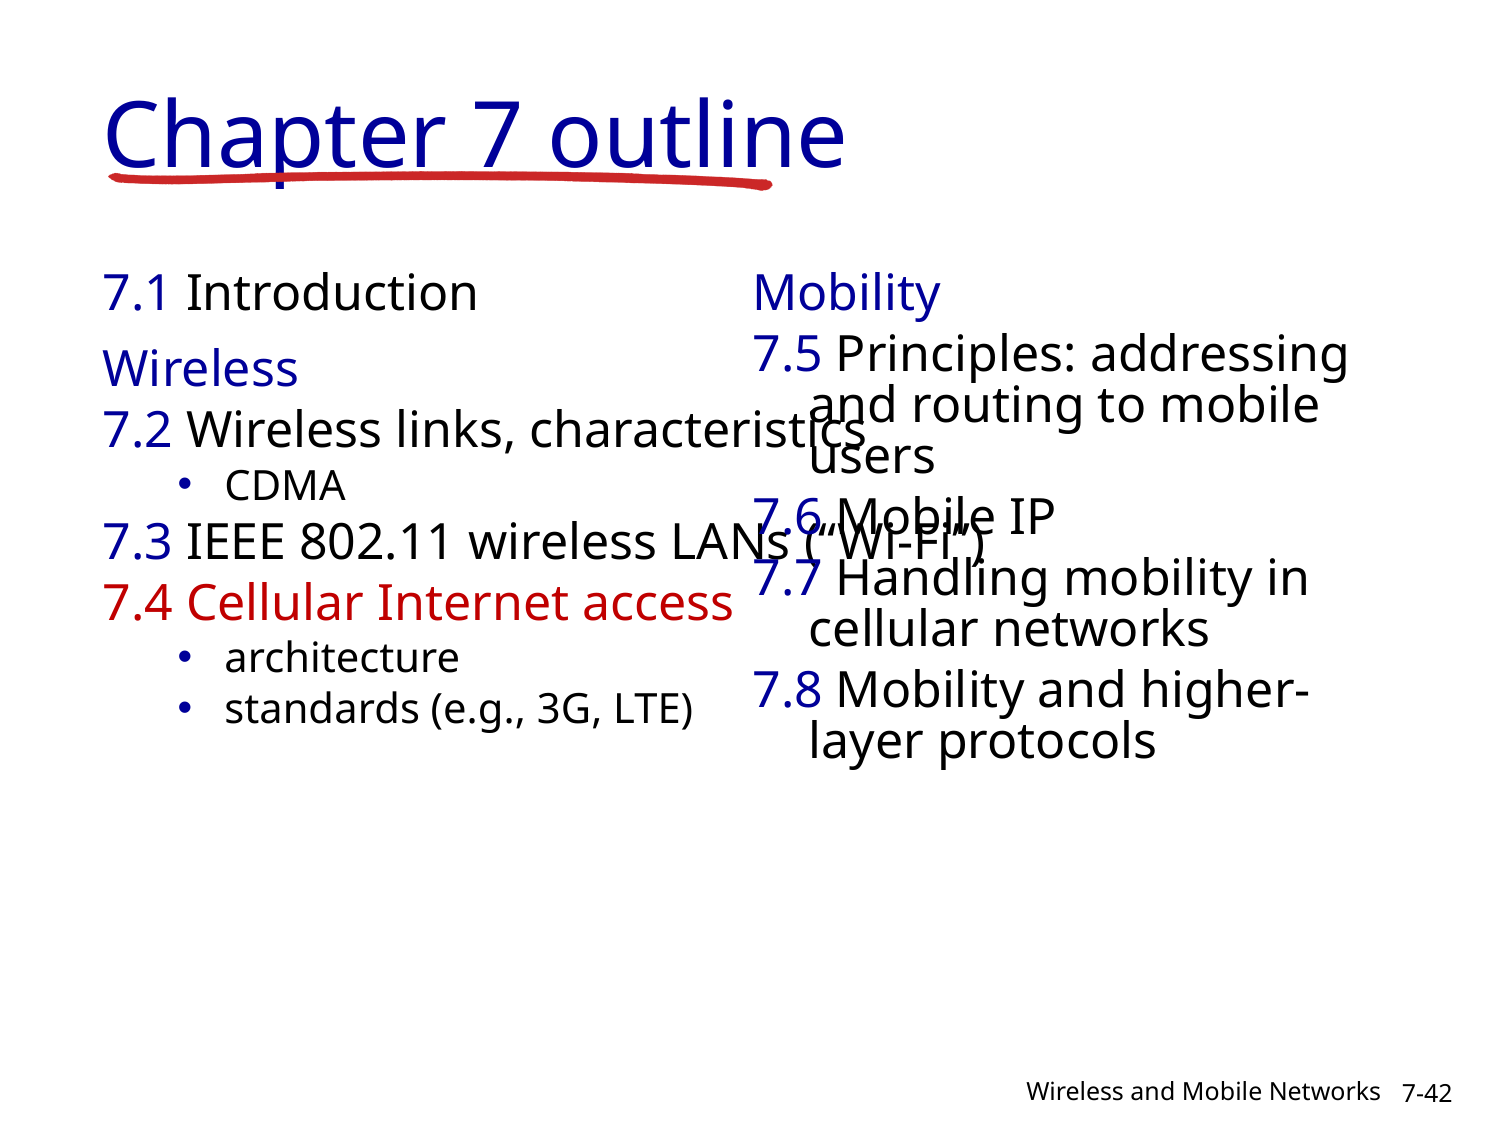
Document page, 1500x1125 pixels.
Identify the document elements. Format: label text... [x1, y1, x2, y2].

title Chapter 7 outline [87, 37, 1363, 225]
picture [105, 166, 781, 196]
footer Wireless and Mobile Networks [960, 1067, 1404, 1110]
list Mobility 7.5 Principles: addressing and routing to mobile users 7.6 Mobile IP 7.7 Handling mobility in cellular networks 7.8 Mobility and higher-layer protocols [737, 262, 1403, 1025]
slide_number 7-42 [1387, 1069, 1500, 1115]
list 7.1 Introduction Wireless 7.2 Wireless links, characteristics CDMA 7.3 IEEE 802.11 wireless LANs (“Wi-Fi”) 7.4 Cellular Internet access architecture standards (e.g., 3G, LTE) [87, 262, 737, 1025]
